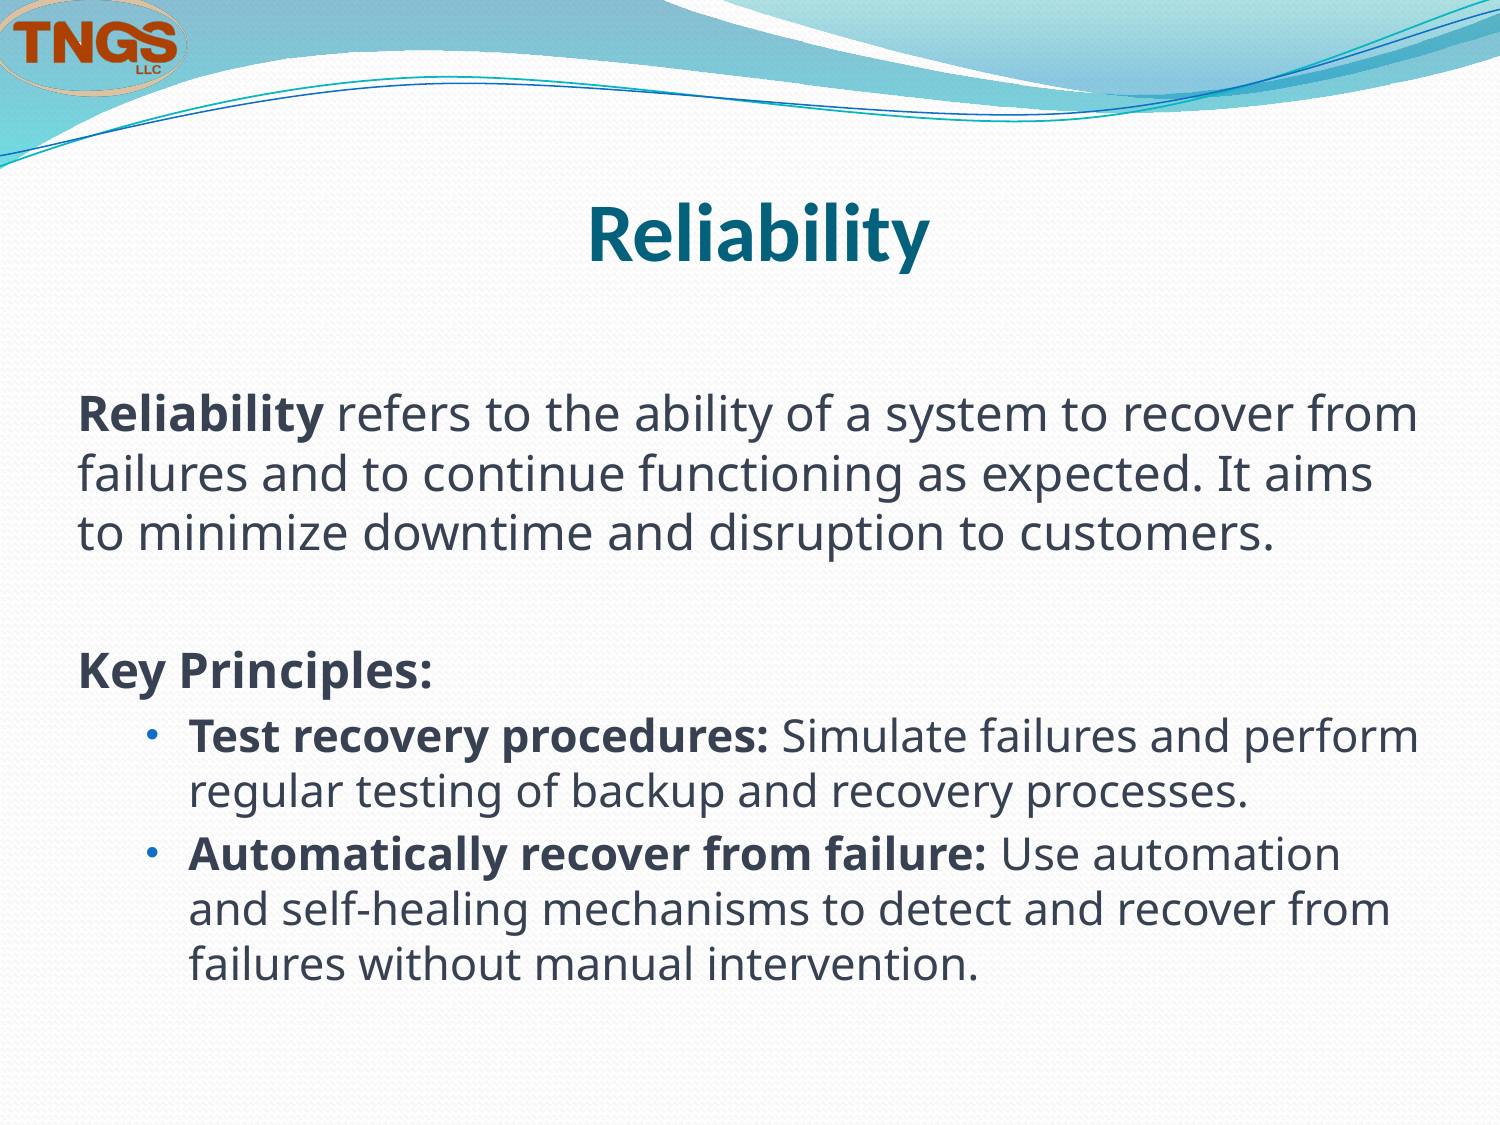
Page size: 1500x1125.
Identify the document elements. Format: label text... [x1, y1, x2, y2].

list Reliability refers to the ability of a system to recover from failures and to continue functioning as expected. It aims to minimize downtime and disruption to customers. Key Principles: Test recovery procedures: Simulate failures and perform regular testing of backup and recovery processes. Automatically recover from failure: Use automation and self-healing mechanisms to detect and recover from failures without manual intervention. [62, 375, 1438, 1075]
picture [0, 0, 188, 97]
title Reliability [84, 162, 1435, 278]
